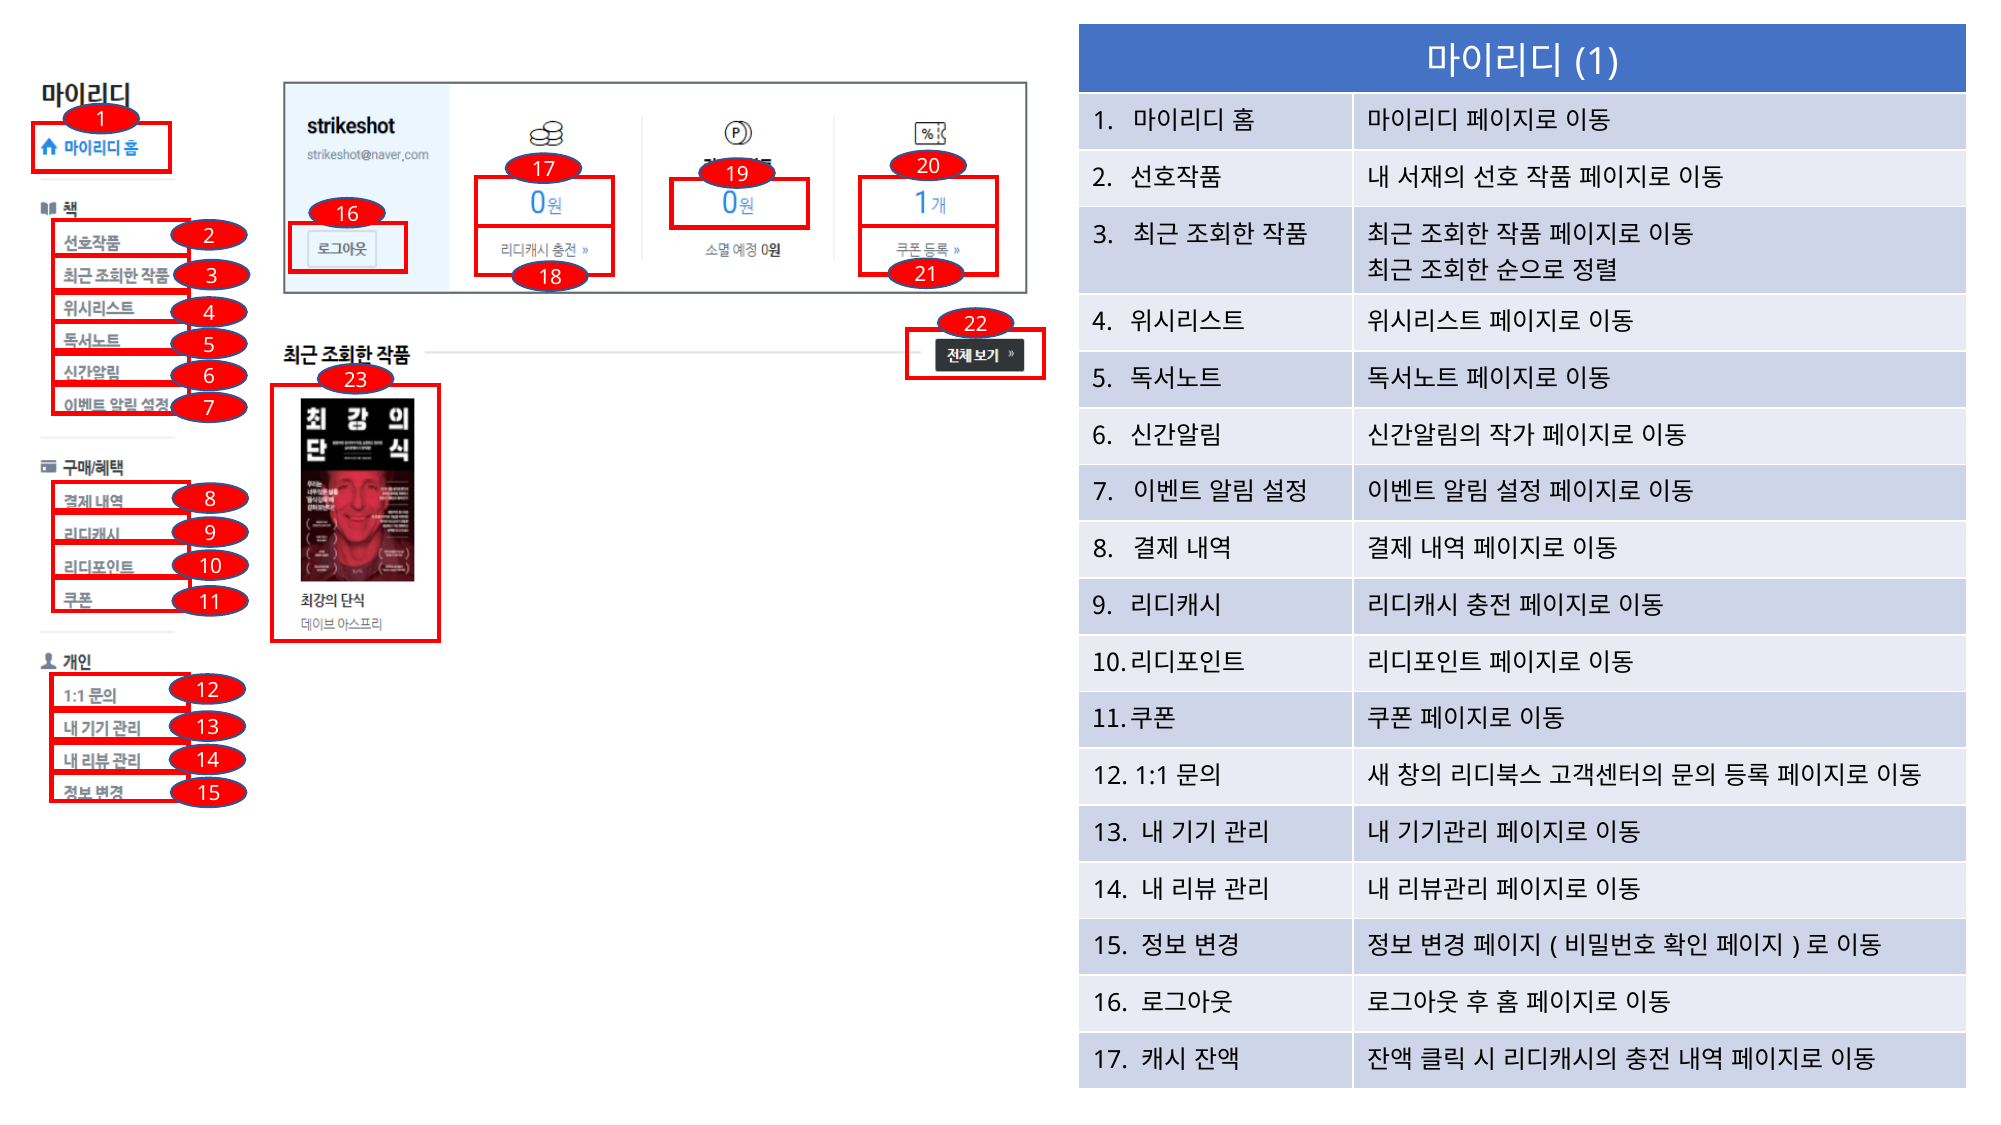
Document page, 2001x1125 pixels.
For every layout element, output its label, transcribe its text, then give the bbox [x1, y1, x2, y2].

table_cell 내 서재의 선호 작품 페이지로 이동 [1354, 151, 1966, 206]
table_cell 최근 조회한 작품 페이지로 이동 최근 조회한 순으로 정렬 [1354, 207, 1966, 293]
table_cell 위시리스트 페이지로 이동 [1354, 295, 1966, 350]
table_cell 독서노트 [1079, 352, 1352, 407]
table_header 마이리디(1) [1079, 24, 1966, 92]
table_cell 15. 정보 변경 [1079, 919, 1352, 974]
table_cell 7. 이벤트 알림 설정 [1079, 465, 1352, 520]
table_cell 정보 변경 페이지(비밀번호 확인 페이지)로 이동 [1354, 919, 1966, 974]
table_cell 신간알림의 작가 페이지로 이동 [1354, 409, 1966, 464]
picture [15, 48, 1051, 823]
table_cell 마이리디 페이지로 이동 [1354, 94, 1966, 149]
table_cell 신간알림 [1079, 409, 1352, 464]
table_cell 12. 1:1문의 [1079, 749, 1352, 804]
table_cell 17. 캐시 잔액 [1079, 1033, 1352, 1088]
table_cell 리디포인트 [1079, 636, 1352, 691]
table_cell 내 리뷰관리 페이지로 이동 [1354, 863, 1966, 918]
table_cell 이벤트 알림 설정 페이지로 이동 [1354, 465, 1966, 520]
table_cell 위시리스트 [1079, 295, 1352, 350]
table_cell 쿠폰 [1079, 692, 1352, 747]
table_cell 리디캐시 충전 페이지로 이동 [1354, 579, 1966, 634]
table_cell 결제 내역 페이지로 이동 [1354, 522, 1966, 577]
table_cell 14. 내 리뷰 관리 [1079, 863, 1352, 918]
table_cell 8. 결제 내역 [1079, 522, 1352, 577]
table_cell 잔액 클릭 시 리디캐시의 충전 내역 페이지로 이동 [1354, 1033, 1966, 1088]
table_cell 13. 내 기기 관리 [1079, 806, 1352, 861]
table_cell 새 창의 리디북스 고객센터의 문의 등록 페이지로 이동 [1354, 749, 1966, 804]
table_cell 16. 로그아웃 [1079, 976, 1352, 1031]
table_cell 내 기기관리 페이지로 이동 [1354, 806, 1966, 861]
table_cell 3. 최근 조회한 작품 [1079, 207, 1352, 293]
table_cell 선호작품 [1079, 151, 1352, 206]
table_cell 1. 마이리디 홈 [1079, 94, 1352, 149]
table_cell 리디포인트 페이지로 이동 [1354, 636, 1966, 691]
table_cell 쿠폰 페이지로 이동 [1354, 692, 1966, 747]
table_cell 독서노트 페이지로 이동 [1354, 352, 1966, 407]
table_cell 리디캐시 [1079, 579, 1352, 634]
table_cell 로그아웃 후 홈 페이지로 이동 [1354, 976, 1966, 1031]
